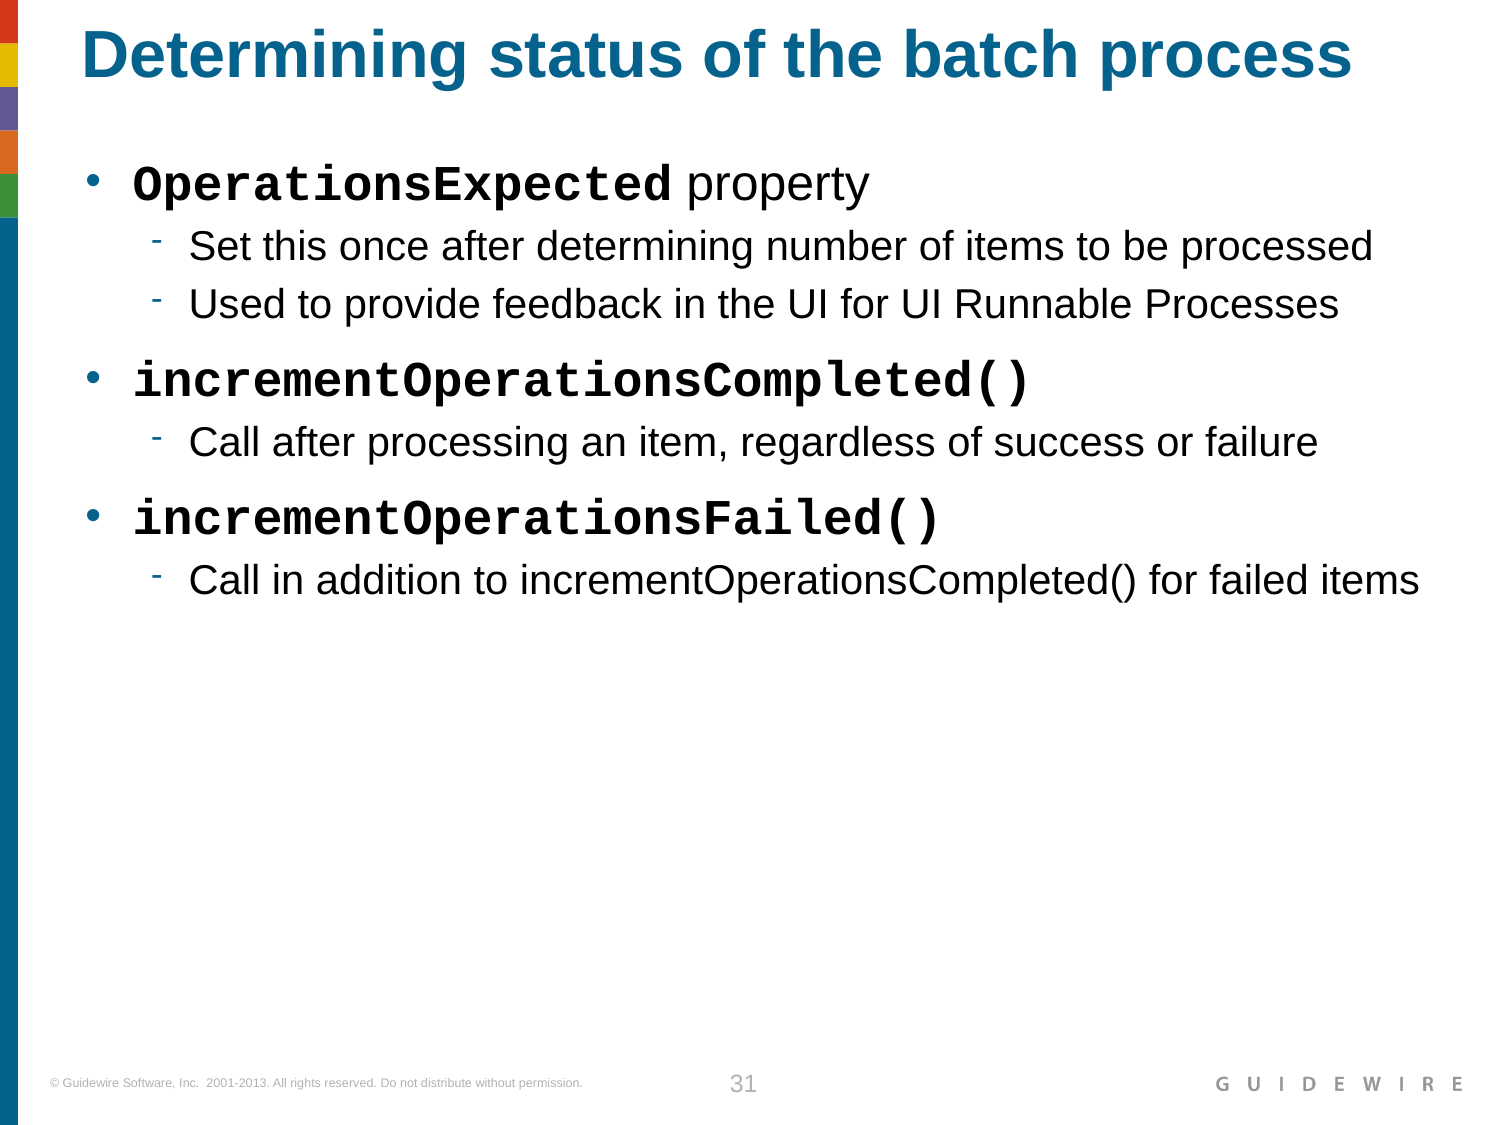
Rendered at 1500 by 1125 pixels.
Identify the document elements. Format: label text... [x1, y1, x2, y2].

list OperationsExpected property Set this once after determining number of items to be processed Used to provide feedback in the UI for UI Runnable Processes incrementOperationsCompleted() Call after processing an item, regardless of success or failure incrementOperationsFailed() Call in addition to incrementOperationsCompleted() for failed items [85, 149, 1451, 1050]
picture [1215, 1073, 1480, 1096]
title Determining status of the batch process [81, 19, 1446, 142]
